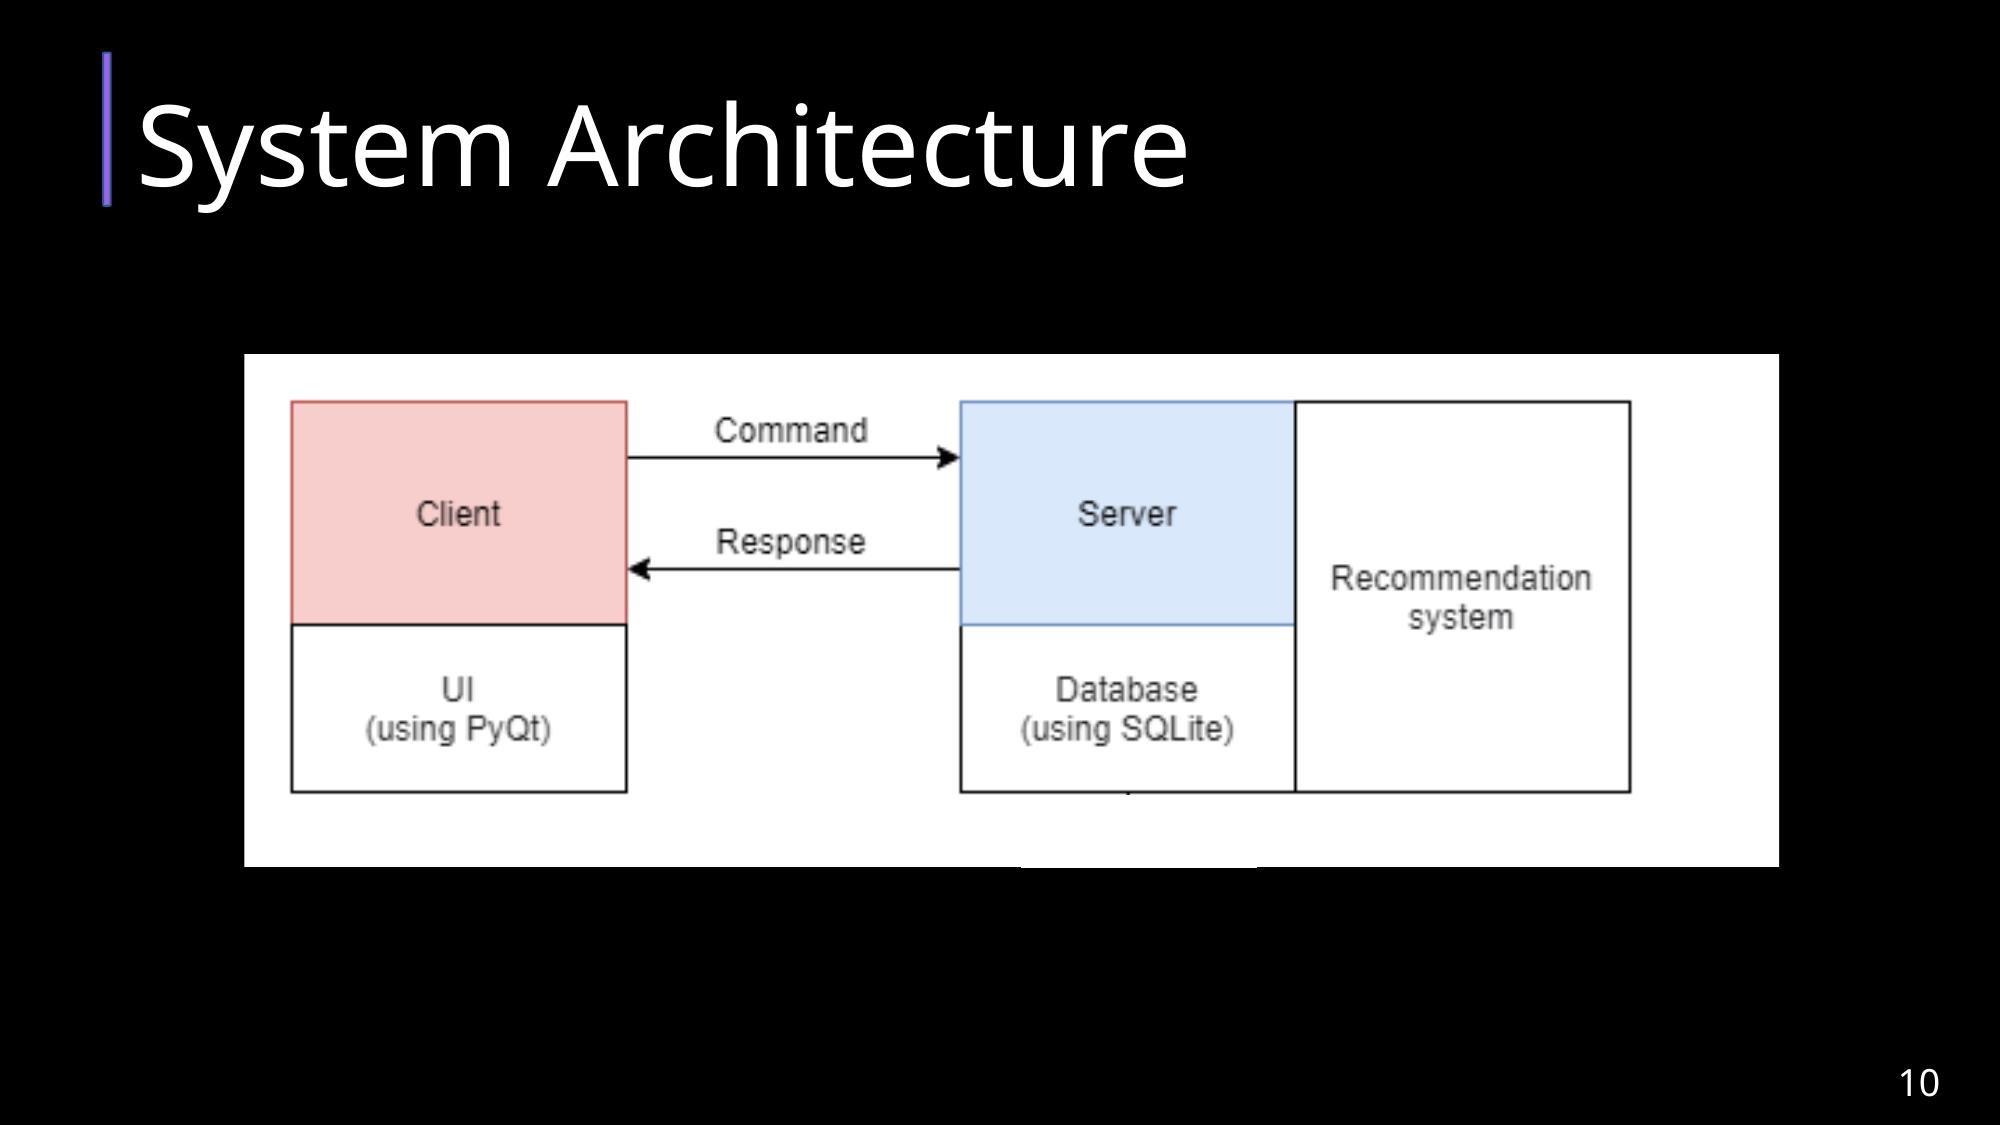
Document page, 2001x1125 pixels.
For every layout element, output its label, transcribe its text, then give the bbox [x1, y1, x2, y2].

text_box 10 [1882, 1051, 1956, 1112]
title System Architecture [121, 52, 1383, 219]
text_box [102, 51, 112, 207]
picture [244, 354, 1780, 867]
